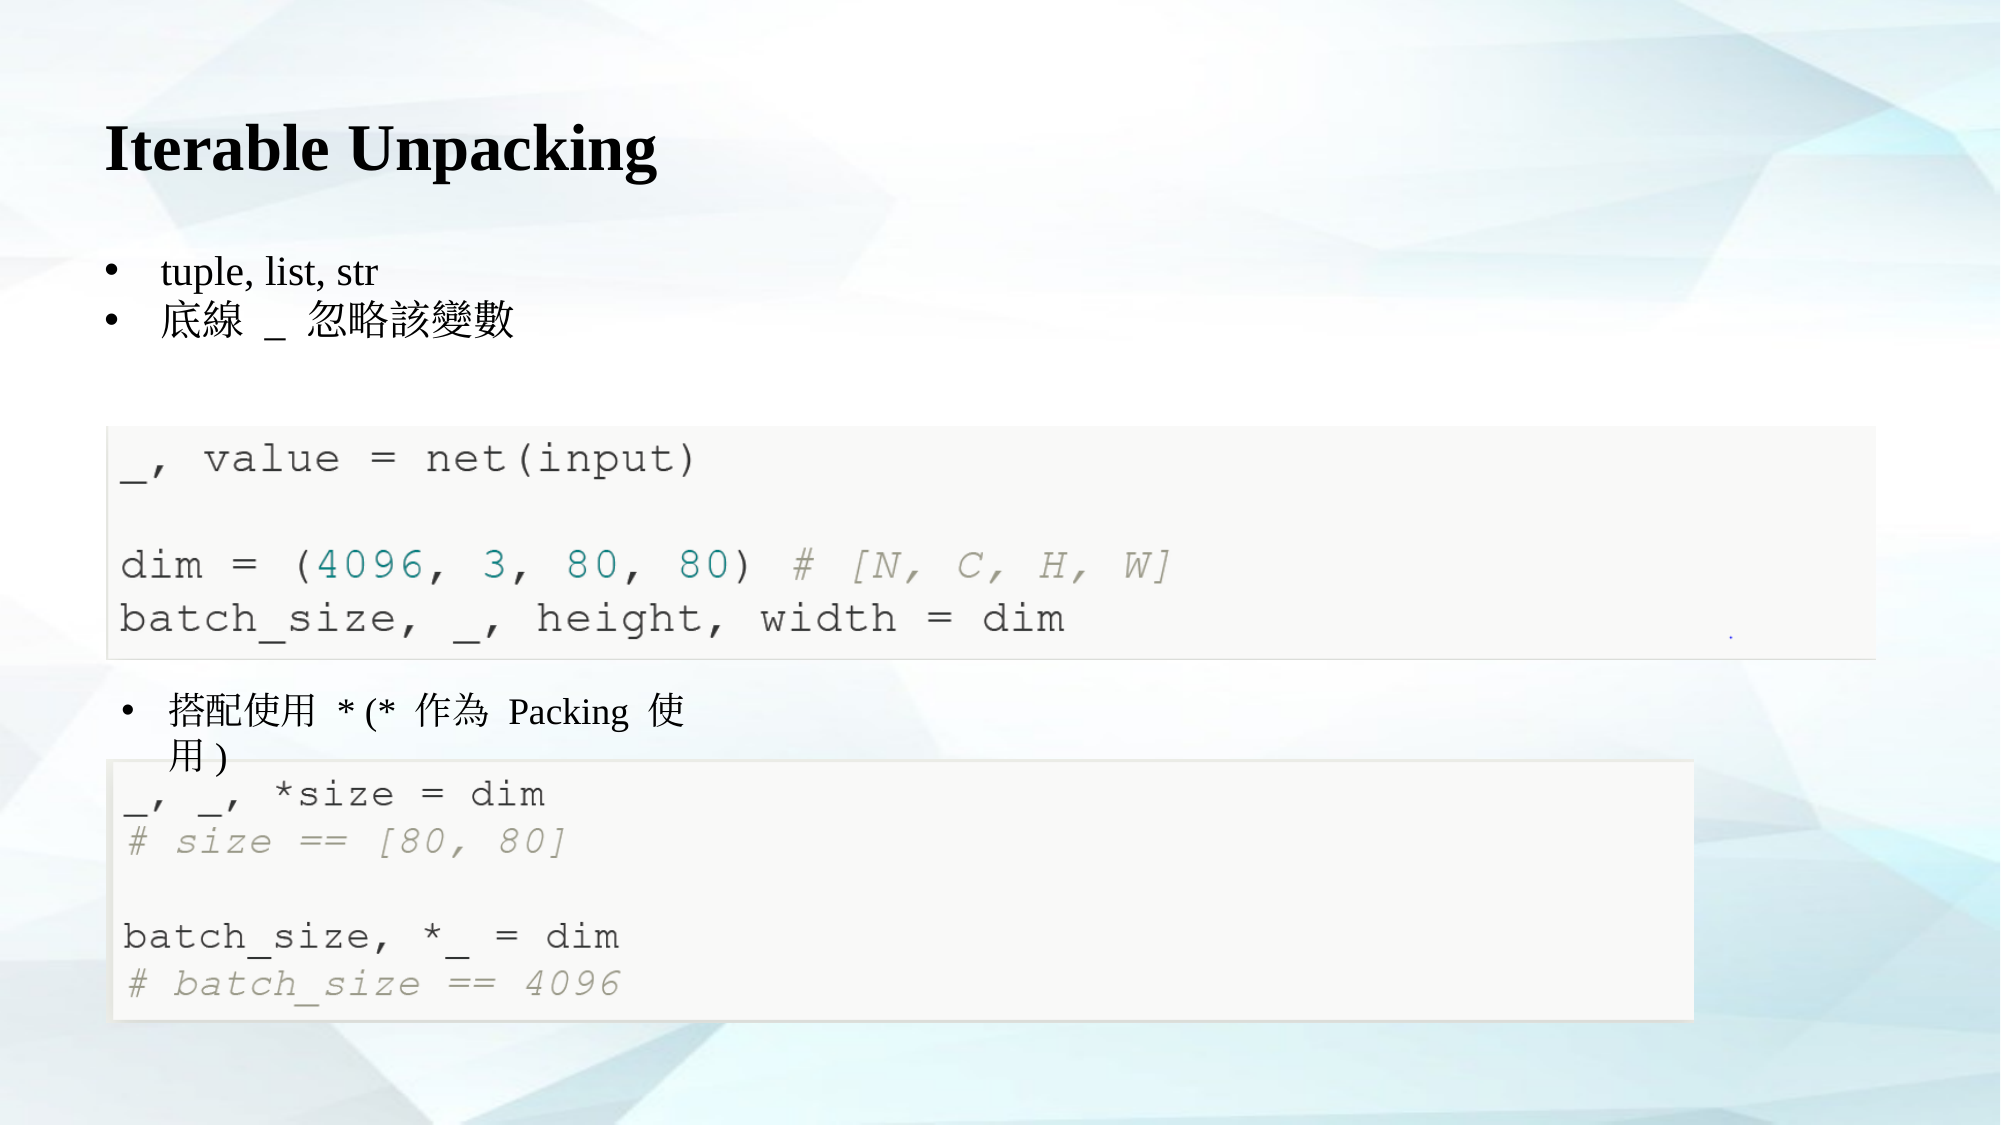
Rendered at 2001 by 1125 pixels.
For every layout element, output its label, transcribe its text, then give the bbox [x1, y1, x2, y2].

picture [0, 0, 2001, 1125]
title Iterable Unpacking [89, 75, 1815, 222]
text_box tuple, list, str 底線 _ 忽略該變數 [89, 236, 1794, 352]
text_box 搭配使用 * (* 作為 Packing 使用) [106, 679, 720, 757]
